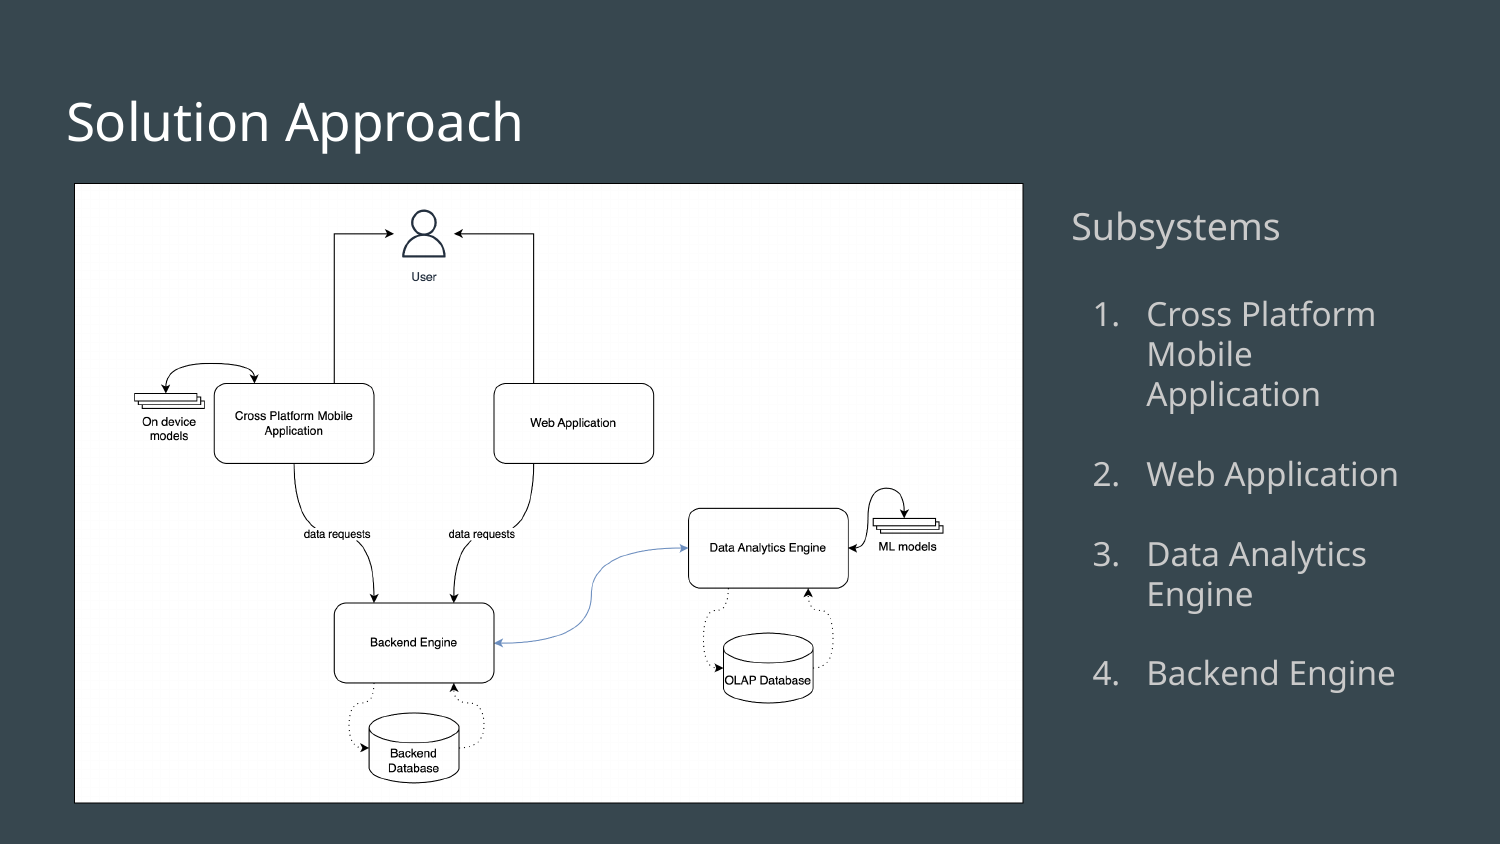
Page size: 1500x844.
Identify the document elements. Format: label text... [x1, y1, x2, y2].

title Solution Approach [51, 72, 1449, 167]
text_box Subsystems Cross Platform Mobile Application Web Application Data Analytics Engine Backend Engine [1056, 188, 1449, 795]
picture [64, 172, 1034, 814]
